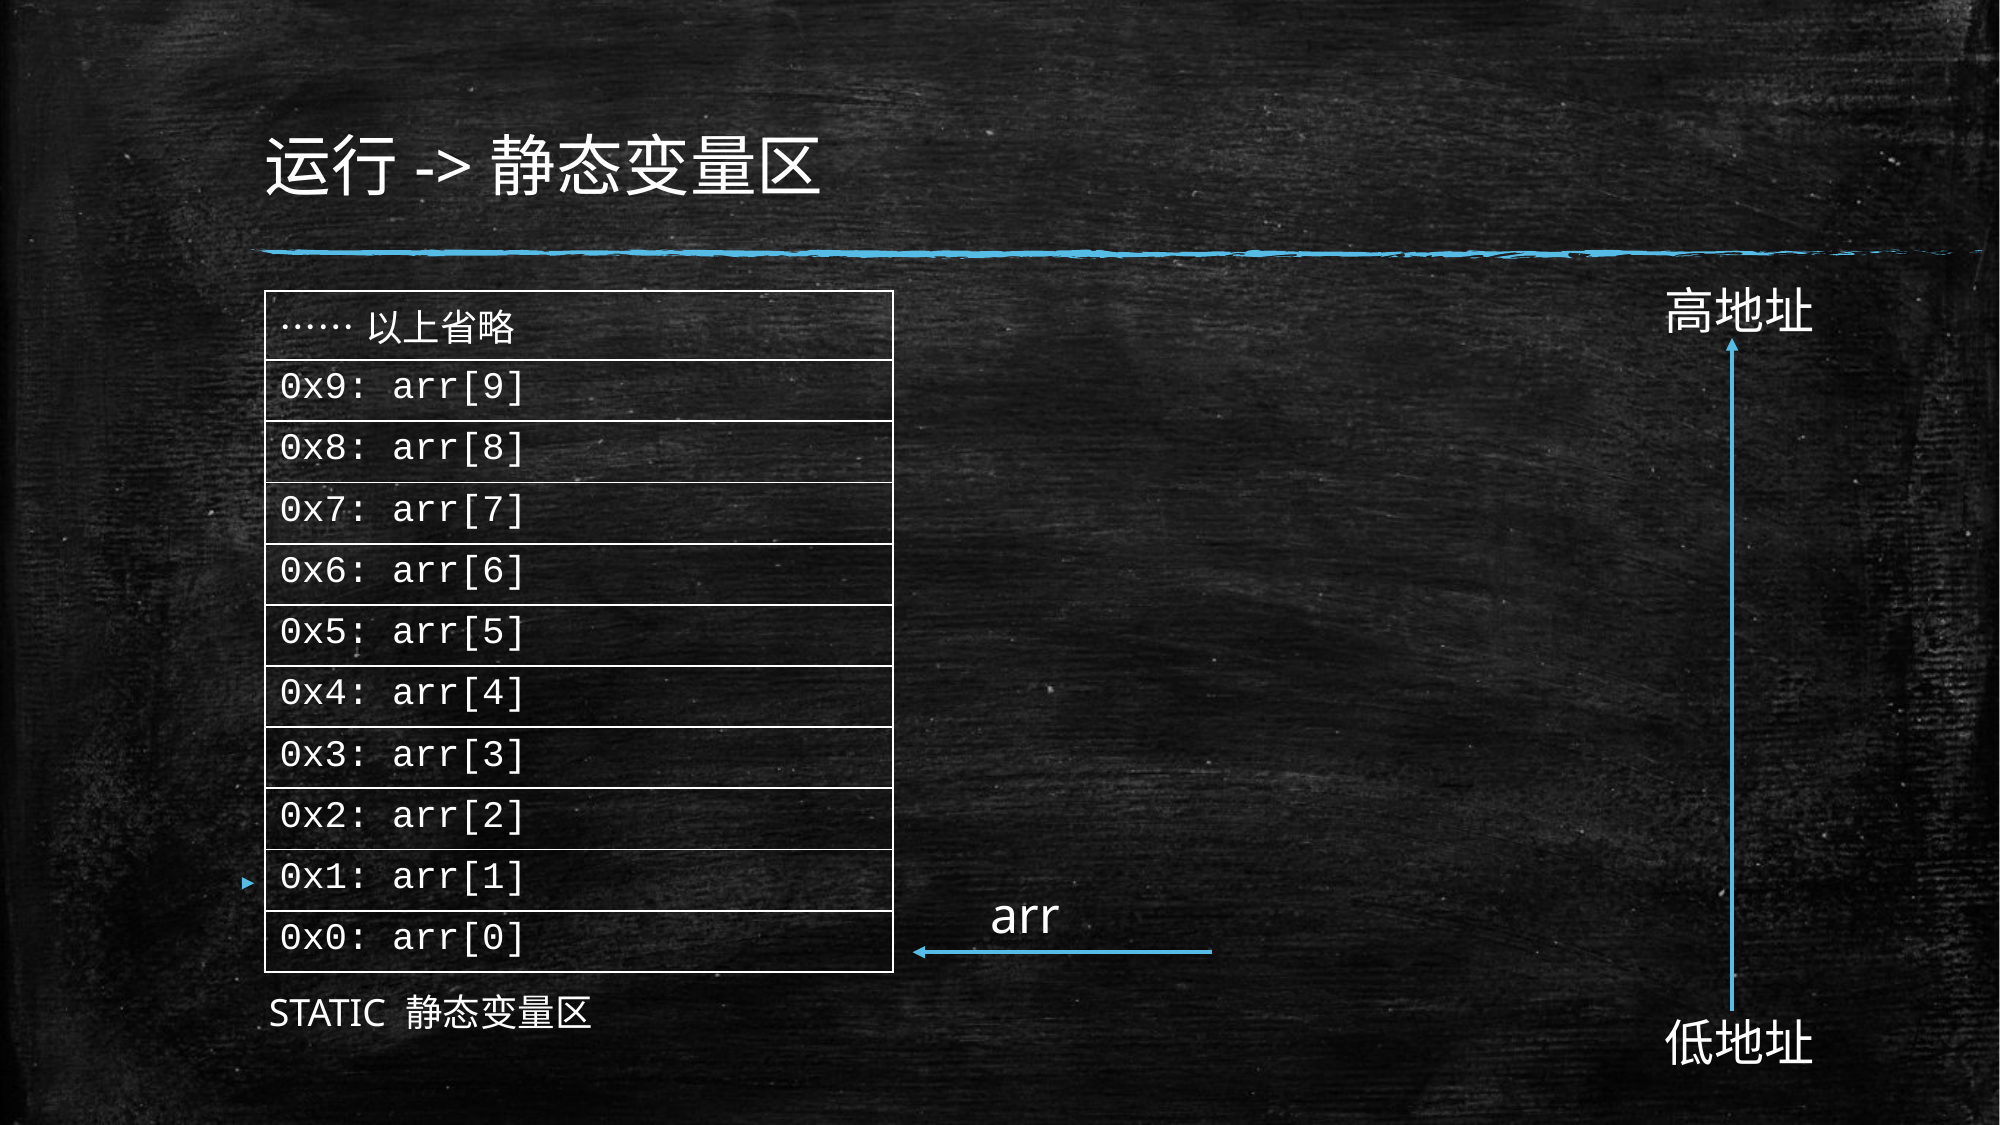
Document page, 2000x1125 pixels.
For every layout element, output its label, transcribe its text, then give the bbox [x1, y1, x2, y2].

table_header ……以上省略 [266, 292, 892, 359]
text_box 低地址 [1649, 1011, 1839, 1081]
table_cell 0x6: arr[6] [266, 545, 892, 604]
text_box 高地址 [1649, 278, 1839, 348]
table_cell 0x9: arr[9] [266, 361, 892, 420]
table_cell 0x7: arr[7] [266, 483, 892, 543]
table_cell 0x4: arr[4] [266, 667, 892, 726]
table_cell 0x8: arr[8] [266, 422, 892, 482]
table_cell 0x0: arr[0] [266, 912, 892, 971]
title 运行->静态变量区 [249, 45, 1750, 213]
table_cell 0x3: arr[3] [266, 728, 892, 787]
table_cell 0x2: arr[2] [266, 789, 892, 849]
text_box arr [976, 882, 1194, 952]
table_cell 0x5: arr[5] [266, 606, 892, 665]
text_box STATIC 静态变量区 [254, 981, 618, 1042]
table_cell 0x1: arr[1] [266, 850, 892, 910]
